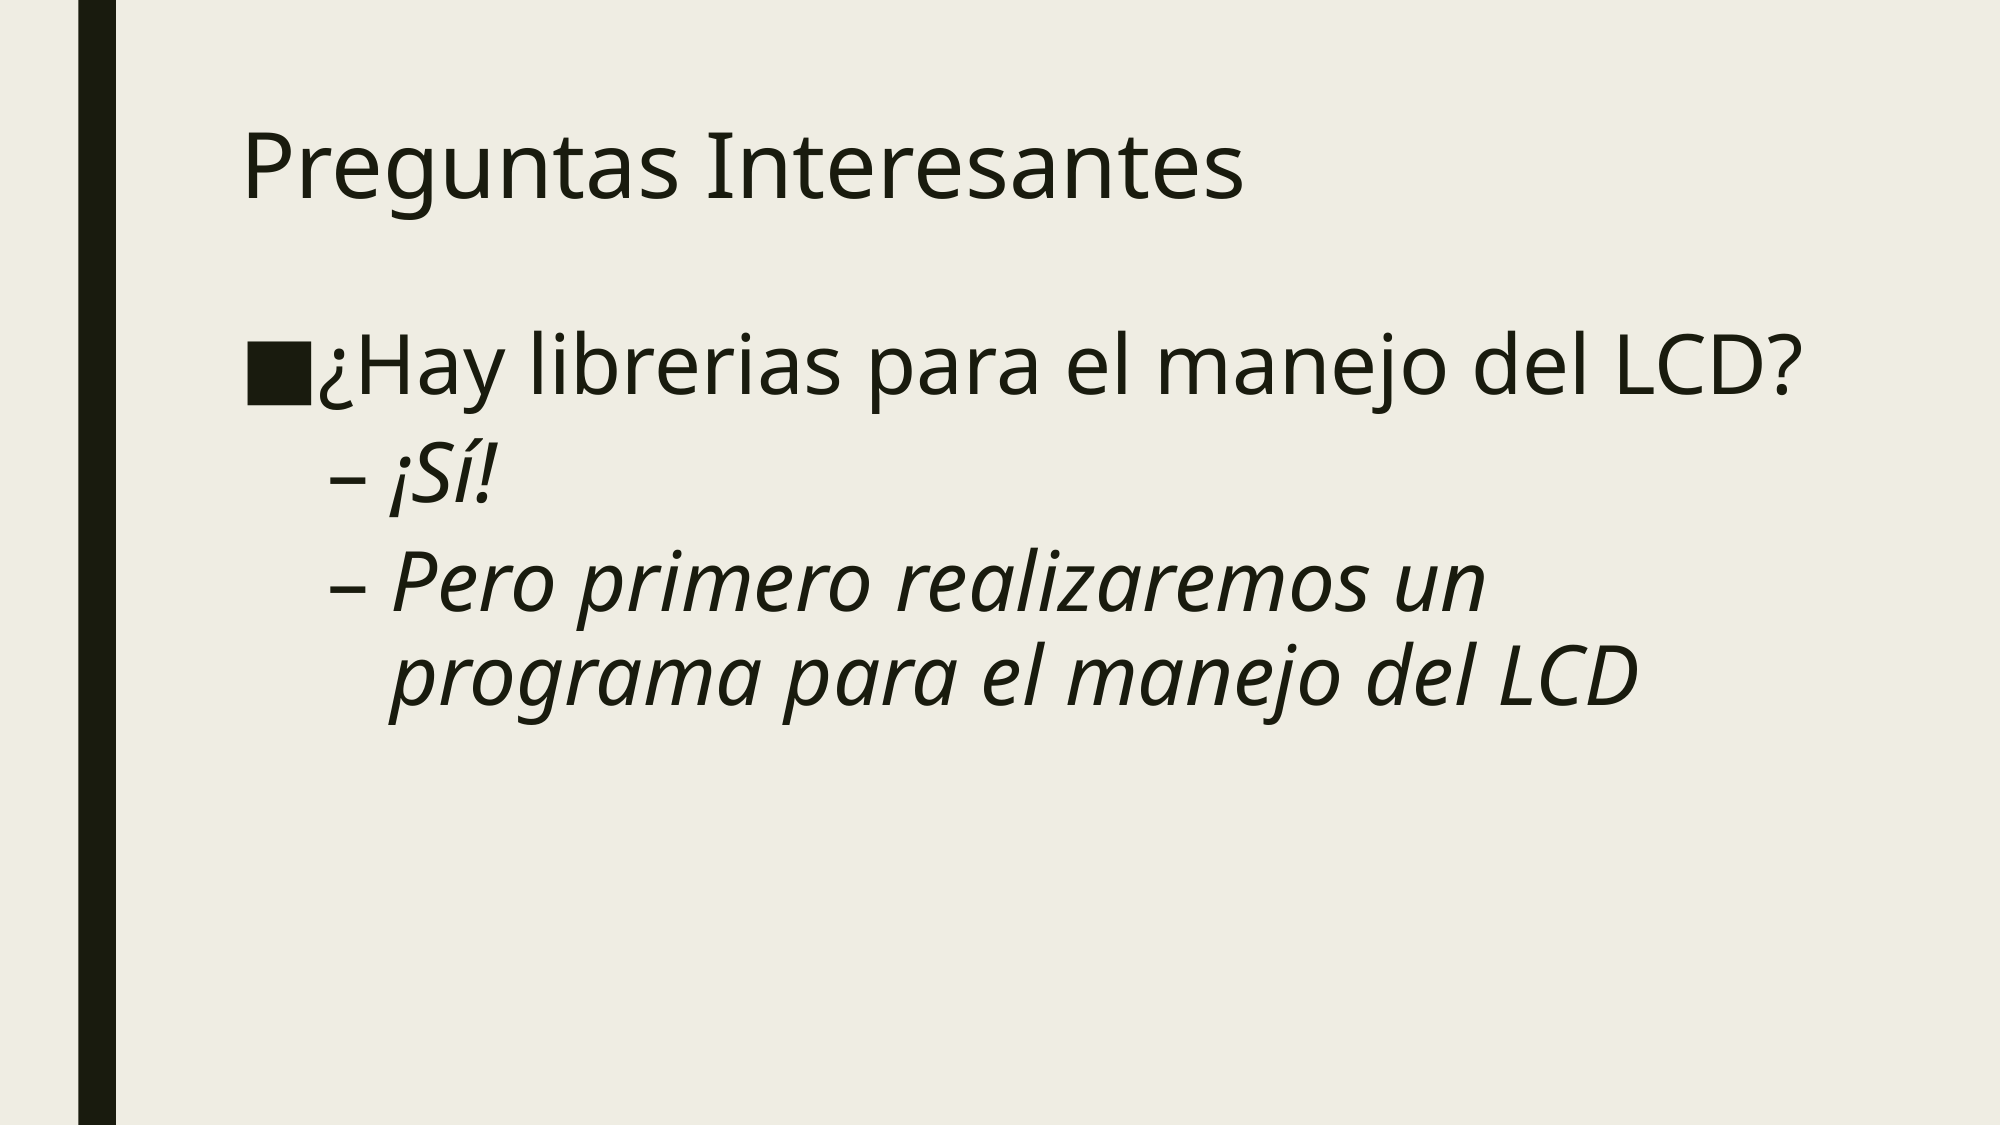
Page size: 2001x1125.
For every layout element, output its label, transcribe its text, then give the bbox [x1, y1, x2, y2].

title Preguntas Interesantes [225, 112, 1800, 311]
list ¿Hay librerias para el manejo del LCD? ¡Sí! Pero primero realizaremos un programa para el manejo del LCD [225, 311, 1826, 1013]
